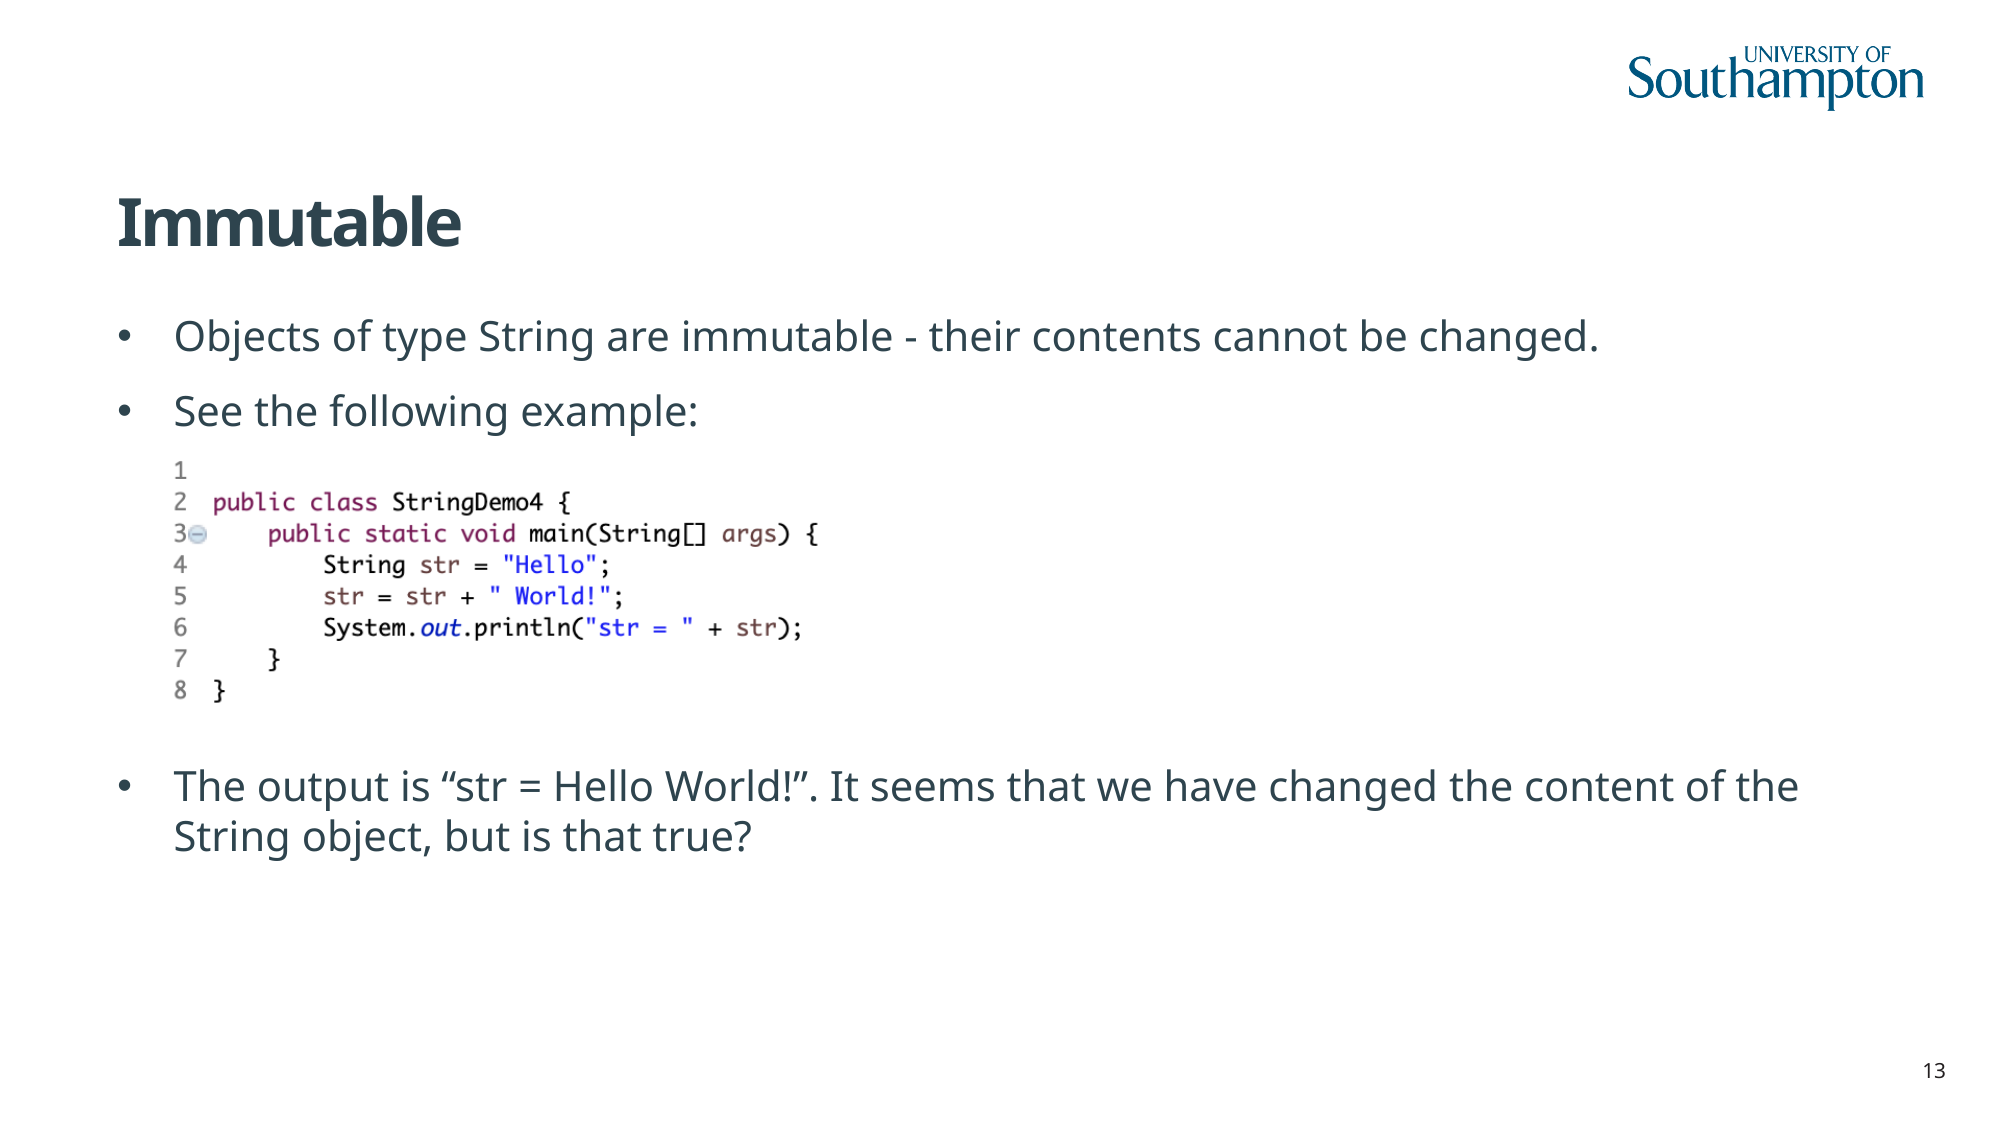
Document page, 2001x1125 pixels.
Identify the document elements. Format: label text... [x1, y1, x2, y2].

picture [1869, 48, 1877, 60]
picture [161, 455, 875, 711]
title Immutable [102, 113, 1882, 268]
picture [1629, 46, 1924, 111]
list Objects of type String are immutable - their contents cannot be changed. See the following example: The output is “str = Hello World!”. It seems that we have changed the content of the String object, but is that true? [102, 302, 1882, 1024]
picture [1629, 71, 1648, 95]
